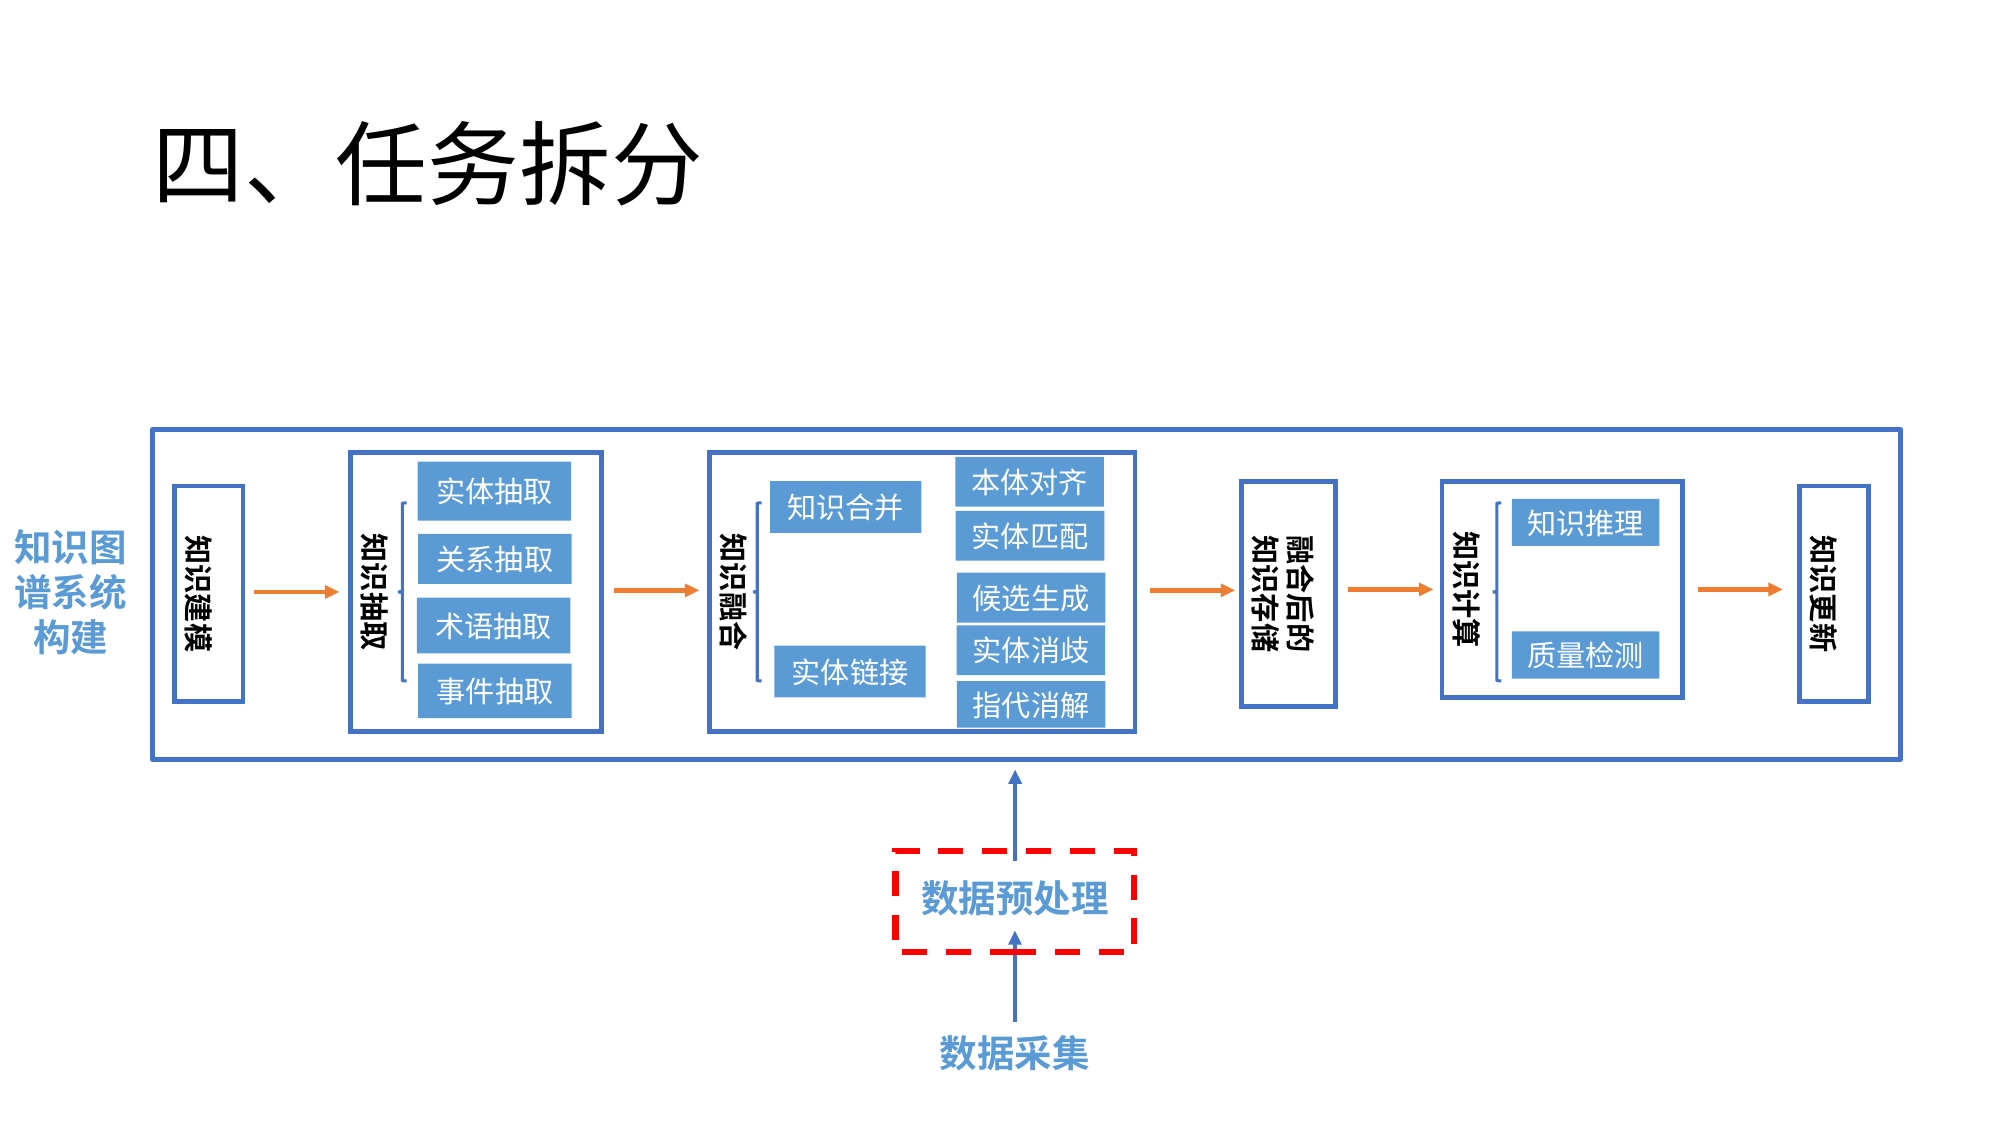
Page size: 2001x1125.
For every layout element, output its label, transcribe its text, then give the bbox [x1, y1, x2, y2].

text_box [895, 850, 1135, 953]
text_box 数据采集 [925, 1022, 1105, 1083]
text_box 融合后的 知识存储 [1241, 480, 1336, 707]
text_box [350, 452, 602, 732]
title 四、任务拆分 [137, 59, 1863, 278]
text_box 知识图谱系统构建 [0, 516, 149, 667]
text_box 知识更新 [1799, 485, 1869, 703]
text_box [709, 452, 1136, 732]
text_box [1442, 481, 1683, 698]
text_box [152, 429, 1901, 760]
